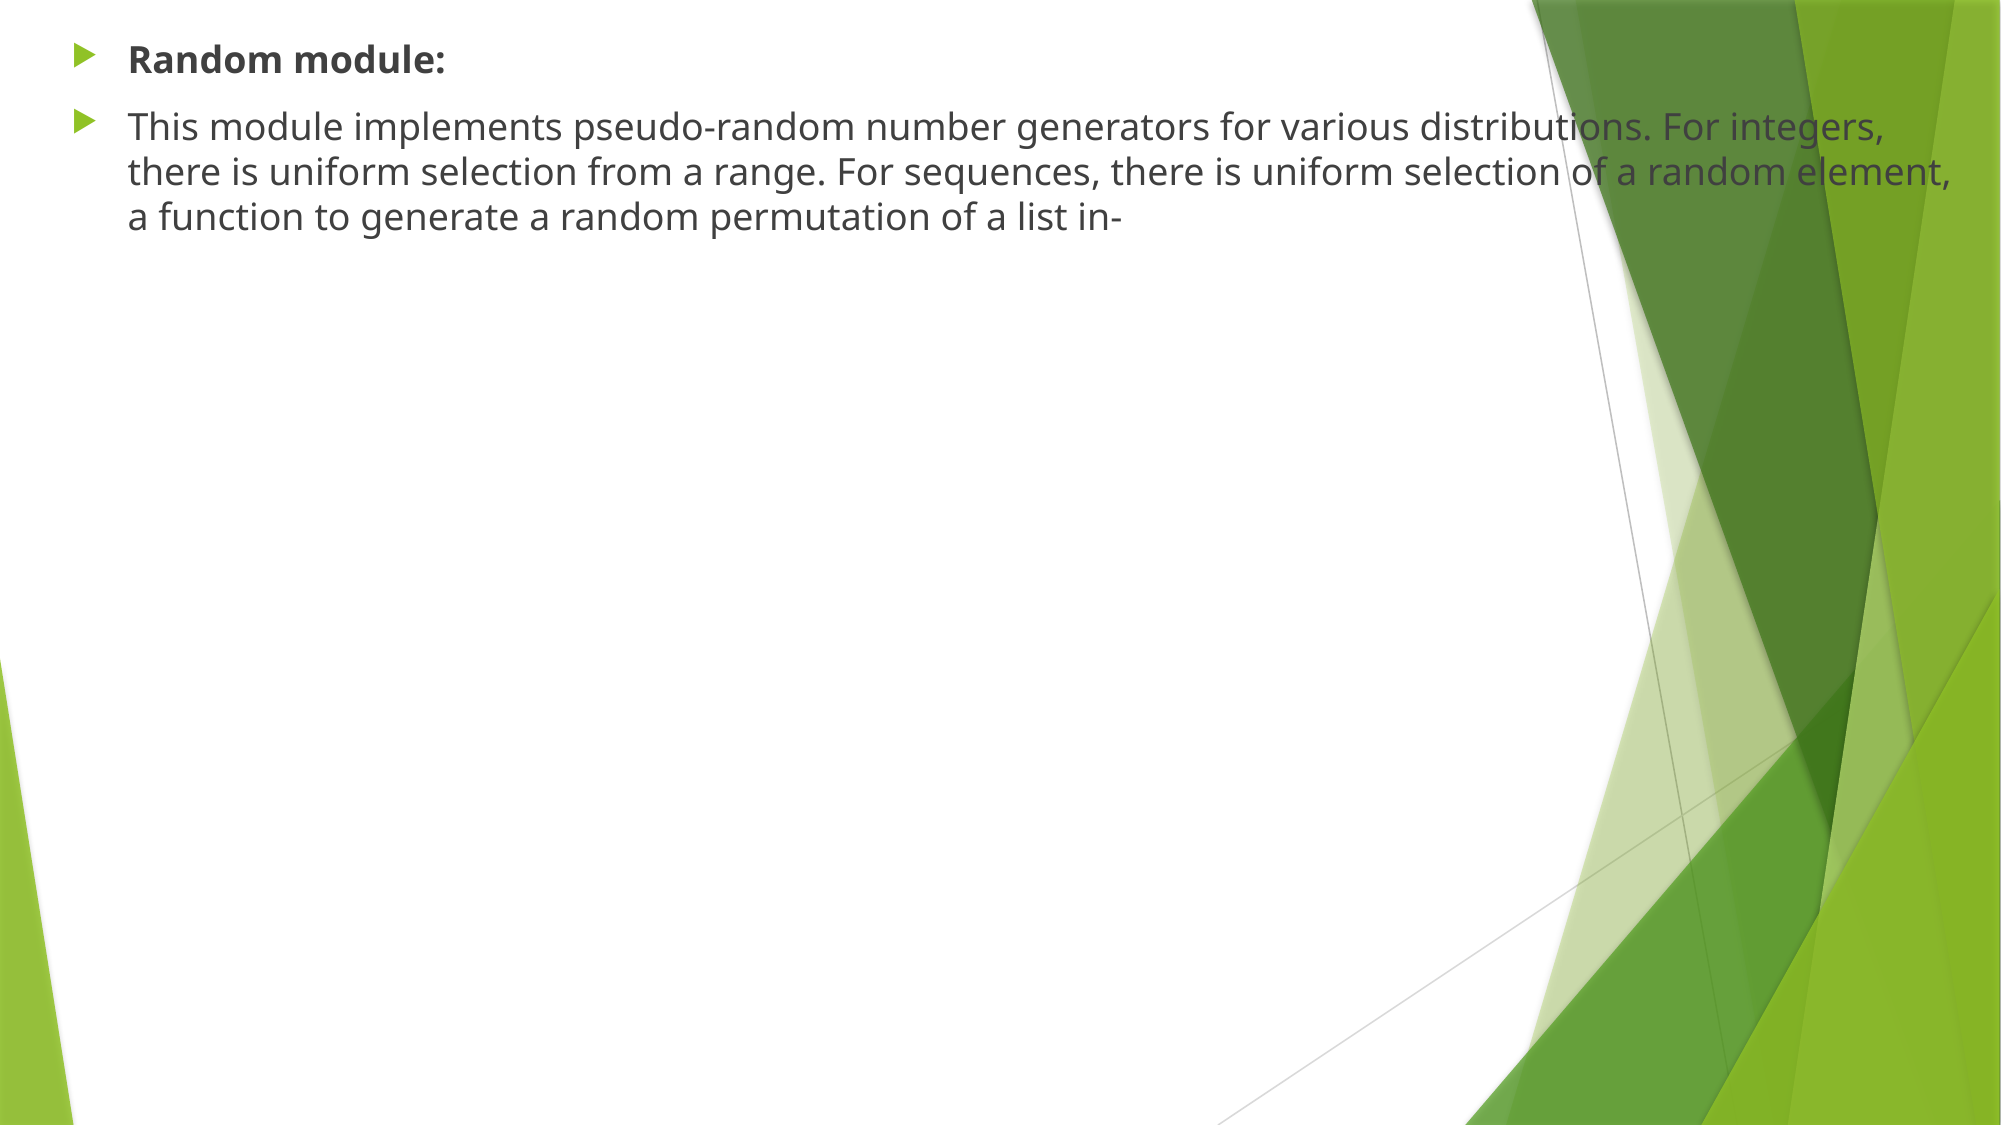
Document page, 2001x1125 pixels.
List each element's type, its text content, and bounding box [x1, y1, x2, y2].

list Random module: This module implements pseudo-random number generators for various distributions. For integers, there is uniform selection from a range. For sequences, there is uniform selection of a random element, a function to generate a random permutation of a list in- [56, 29, 1974, 1105]
